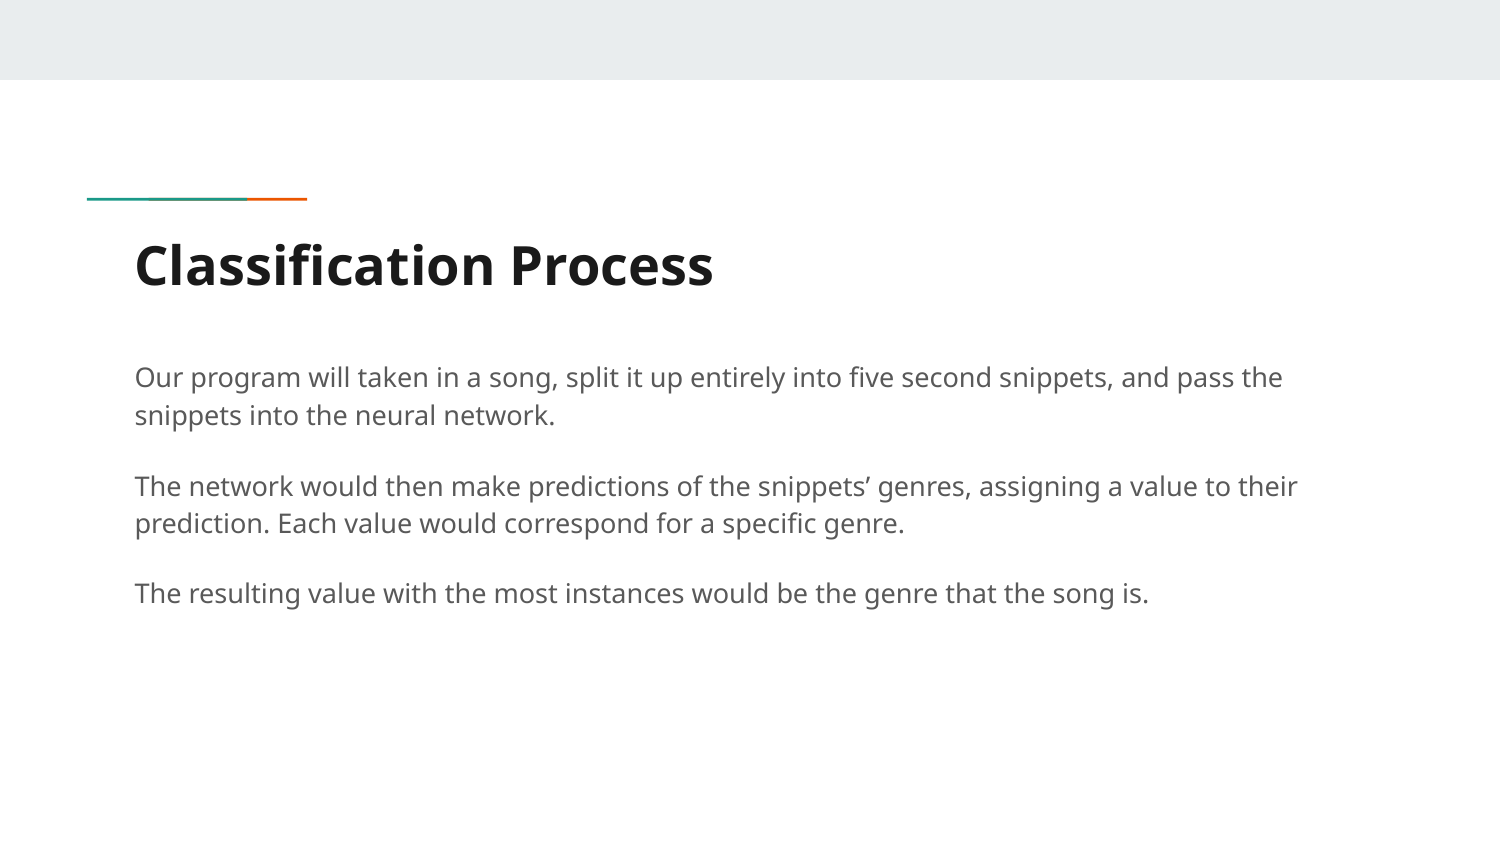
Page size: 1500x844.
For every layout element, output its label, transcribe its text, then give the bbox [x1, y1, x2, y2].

title Classification Process [119, 216, 1381, 305]
list Our program will taken in a song, split it up entirely into five second snippets, and pass the snippets into the neural network. The network would then make predictions of the snippets’ genres, assigning a value to their prediction. Each value would correspond for a specific genre. The resulting value with the most instances would be the genre that the song is. [119, 341, 1381, 712]
